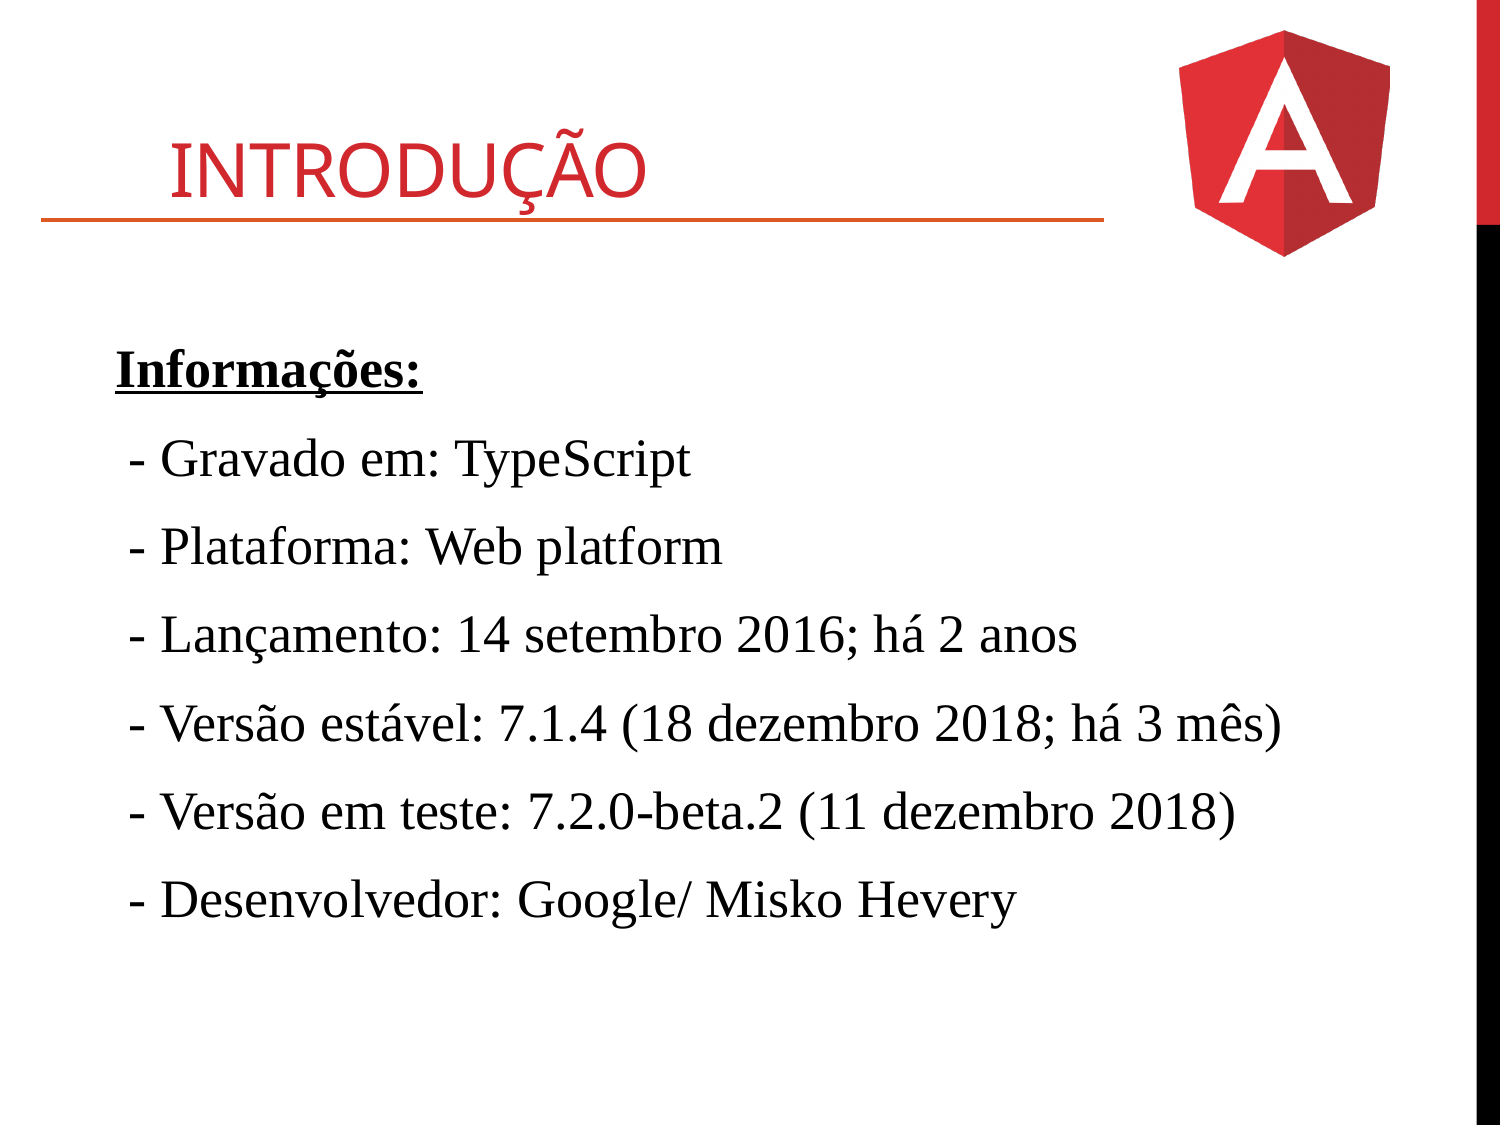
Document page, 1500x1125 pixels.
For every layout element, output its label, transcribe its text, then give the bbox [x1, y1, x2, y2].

list Informações: - Gravado em: TypeScript - Plataforma: Web platform - Lançamento: 14 setembro 2016; há 2 anos - Versão estável: 7.1.4 (18 dezembro 2018; há 3 mês) - Versão em teste: 7.2.0-beta.2 (11 dezembro 2018) - Desenvolvedor: Google/ Misko Hevery [100, 326, 1412, 1000]
picture [1173, 25, 1391, 262]
title introdução [0, 71, 885, 220]
